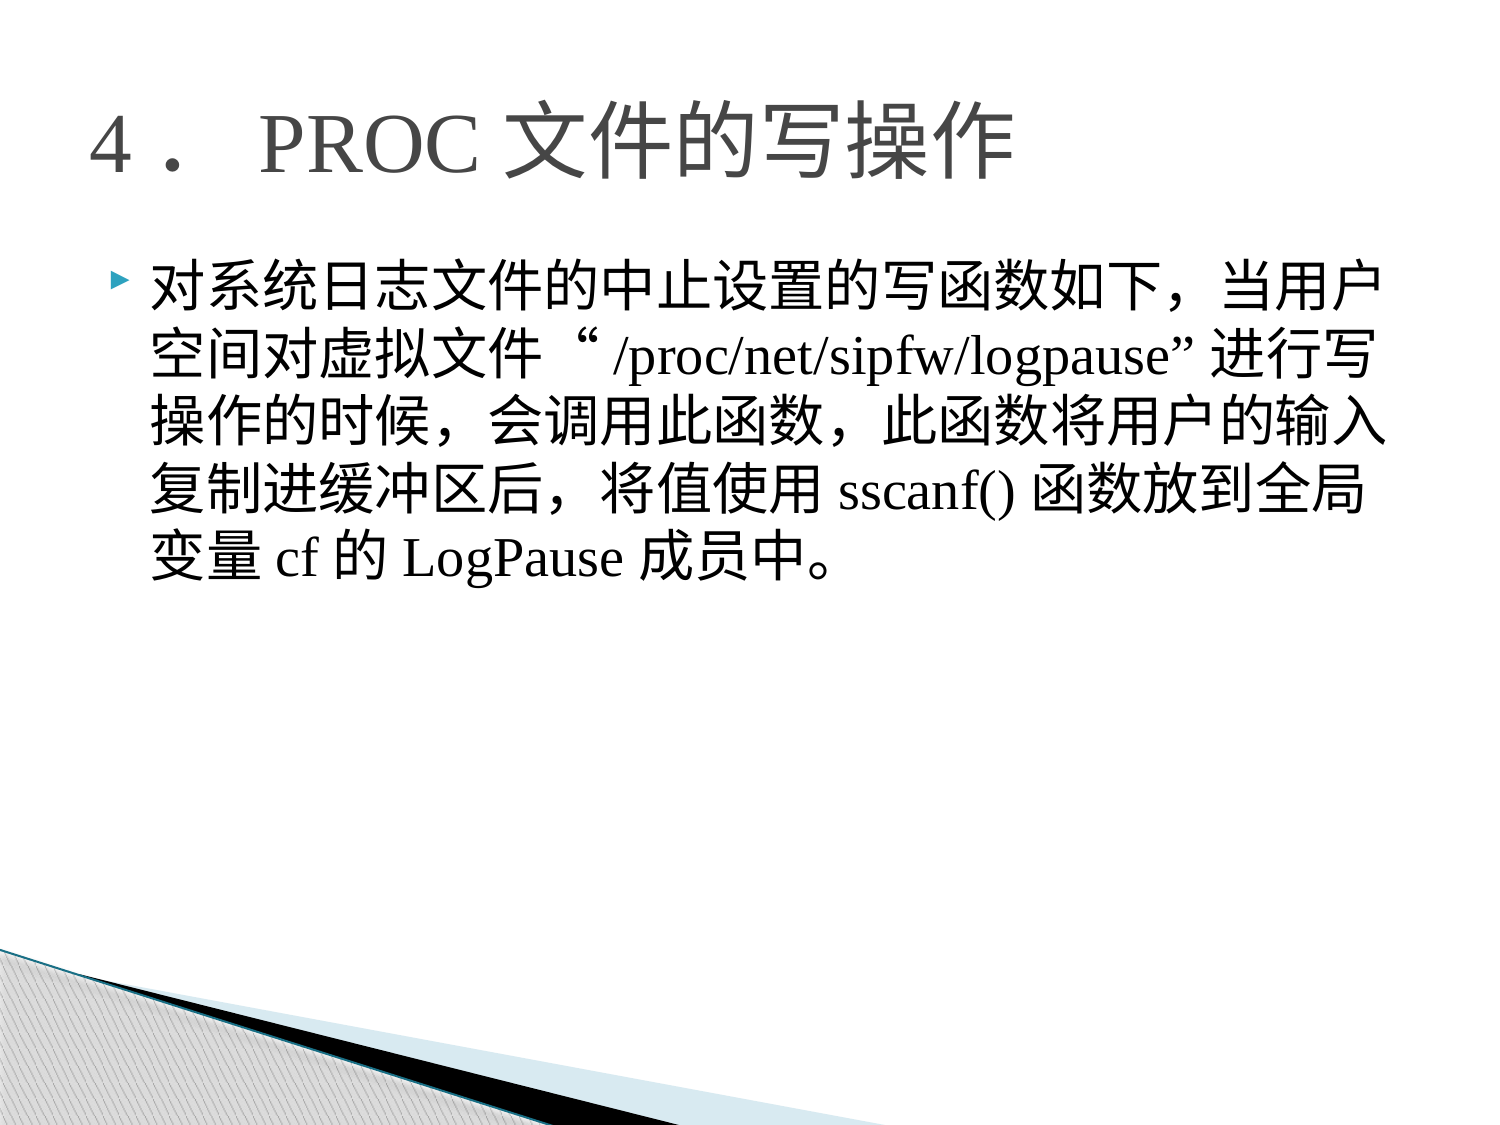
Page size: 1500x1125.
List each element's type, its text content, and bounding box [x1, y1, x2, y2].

title 4．PROC文件的写操作 [75, 45, 1425, 233]
list 对系统日志文件的中止设置的写函数如下，当用户空间对虚拟文件“/proc/net/sipfw/logpause”进行写操作的时候，会调用此函数，此函数将用户的输入复制进缓冲区后，将值使用sscanf()函数放到全局变量cf的LogPause成员中。 [75, 243, 1425, 986]
